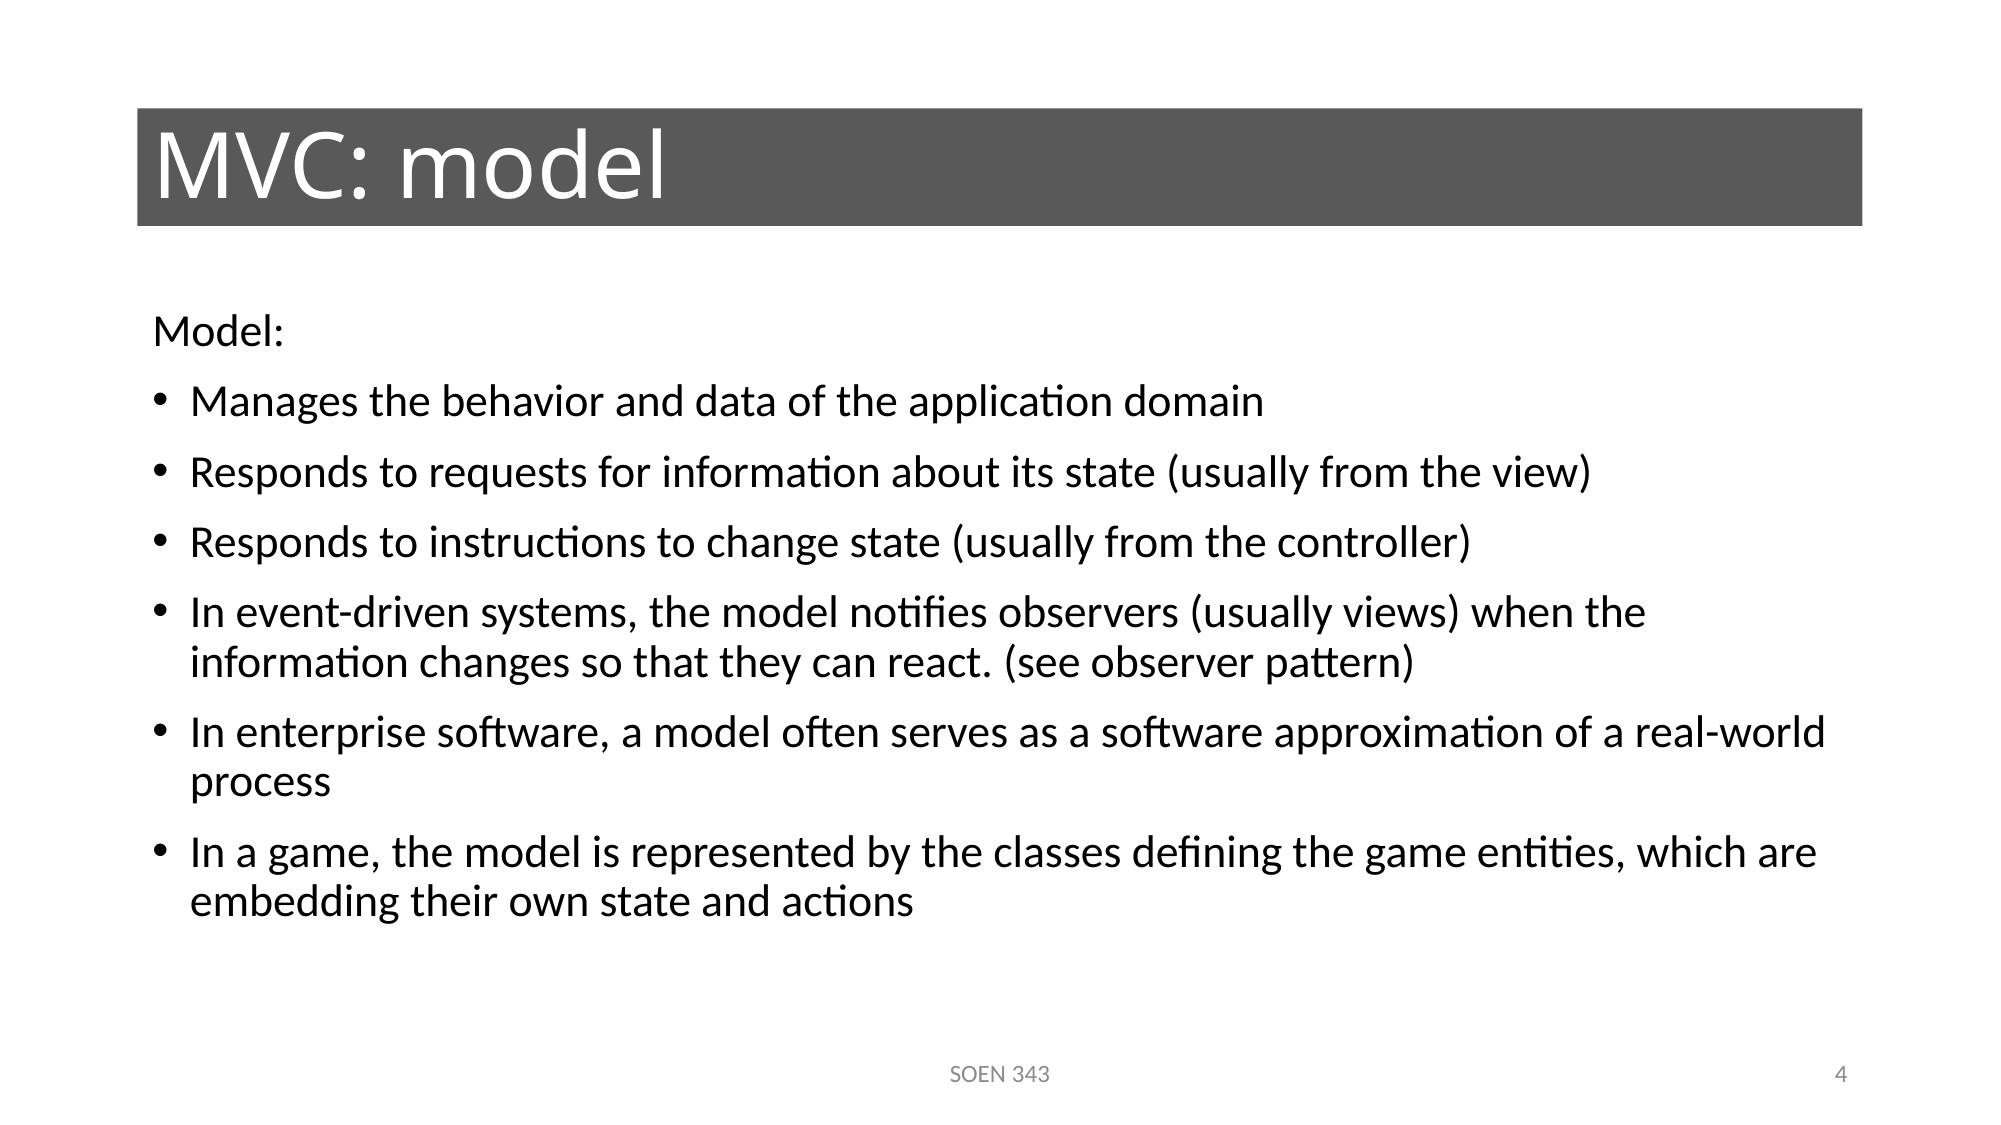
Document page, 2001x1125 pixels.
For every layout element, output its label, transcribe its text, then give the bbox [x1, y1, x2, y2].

slide_number 4 [1412, 1042, 1863, 1103]
title MVC: model [137, 59, 1863, 278]
list Model: Manages the behavior and data of the application domain Responds to requests for information about its state (usually from the view) Responds to instructions to change state (usually from the controller) In event-driven systems, the model notifies observers (usually views) when the information changes so that they can react. (see observer pattern) In enterprise software, a model often serves as a software approximation of a real-world process In a game, the model is represented by the classes defining the game entities, which are embedding their own state and actions [137, 299, 1863, 1014]
footer SOEN 343 [662, 1042, 1338, 1103]
